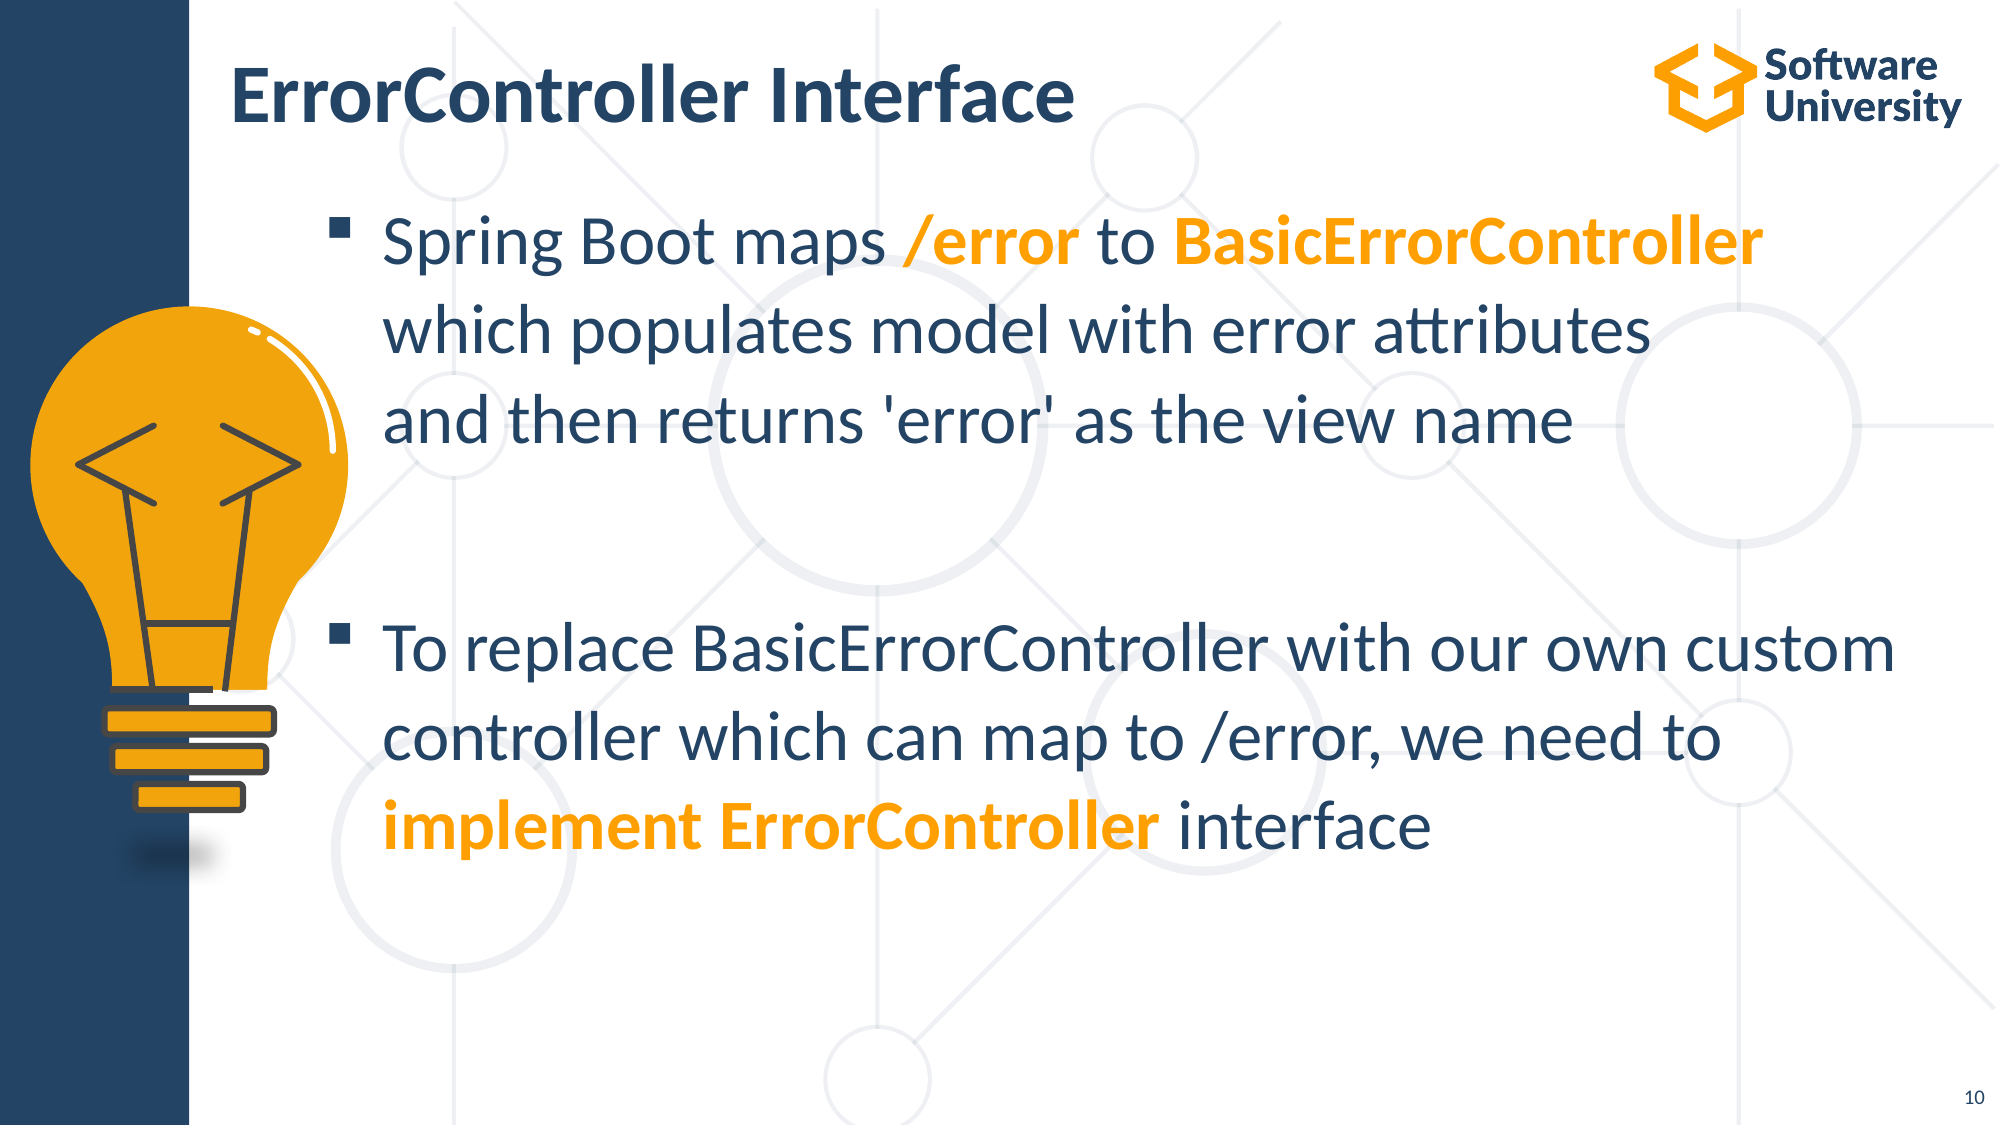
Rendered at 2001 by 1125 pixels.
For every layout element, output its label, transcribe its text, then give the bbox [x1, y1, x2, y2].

list Spring Boot maps /error to BasicErrorController which populates model with error attributes and then returns 'error' as the view name To replace BasicErrorController with our own custom controller which can map to /error, we need to implement ErrorController interface [306, 183, 1968, 1094]
picture [1641, 31, 1973, 145]
title ErrorController Interface [212, 16, 1628, 162]
slide_number 10 [1939, 1067, 2000, 1117]
